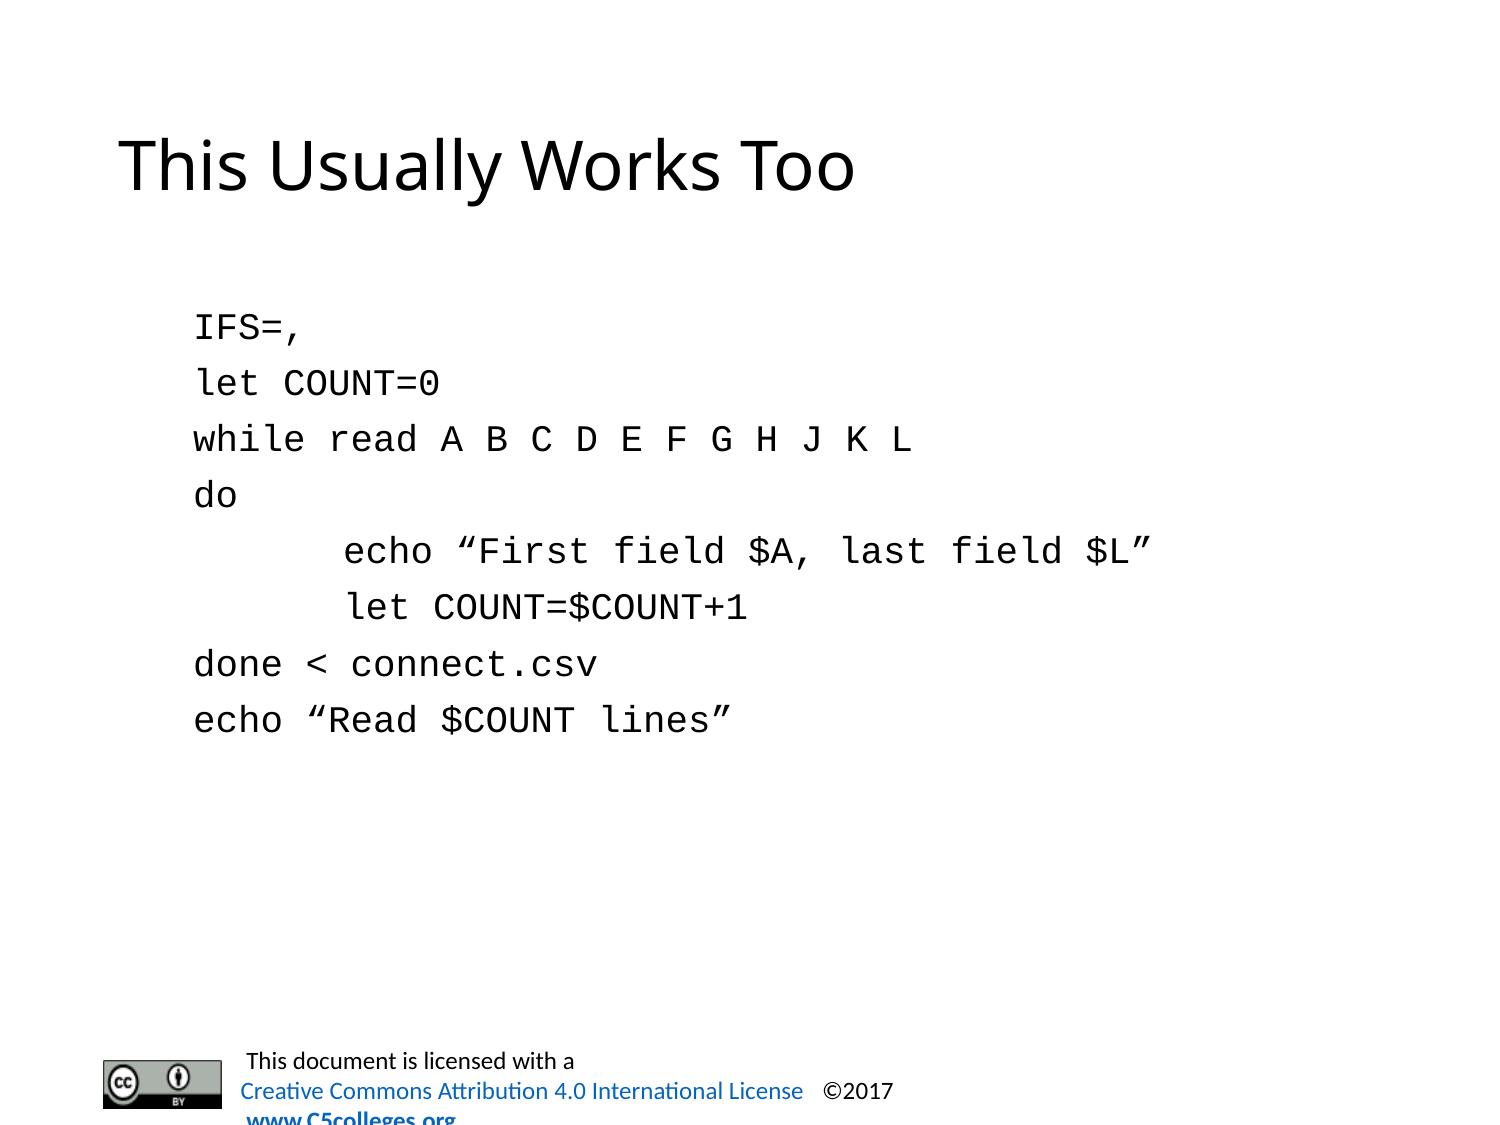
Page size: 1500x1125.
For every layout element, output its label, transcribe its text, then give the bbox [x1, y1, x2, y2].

picture [103, 1060, 222, 1109]
list IFS=, let COUNT=0 while read A B C D E F G H J K L do echo “First field $A, last field $L” let COUNT=$COUNT+1 done < connect.csv echo “Read $COUNT lines” [103, 299, 1397, 1014]
title This Usually Works Too [103, 59, 1397, 278]
